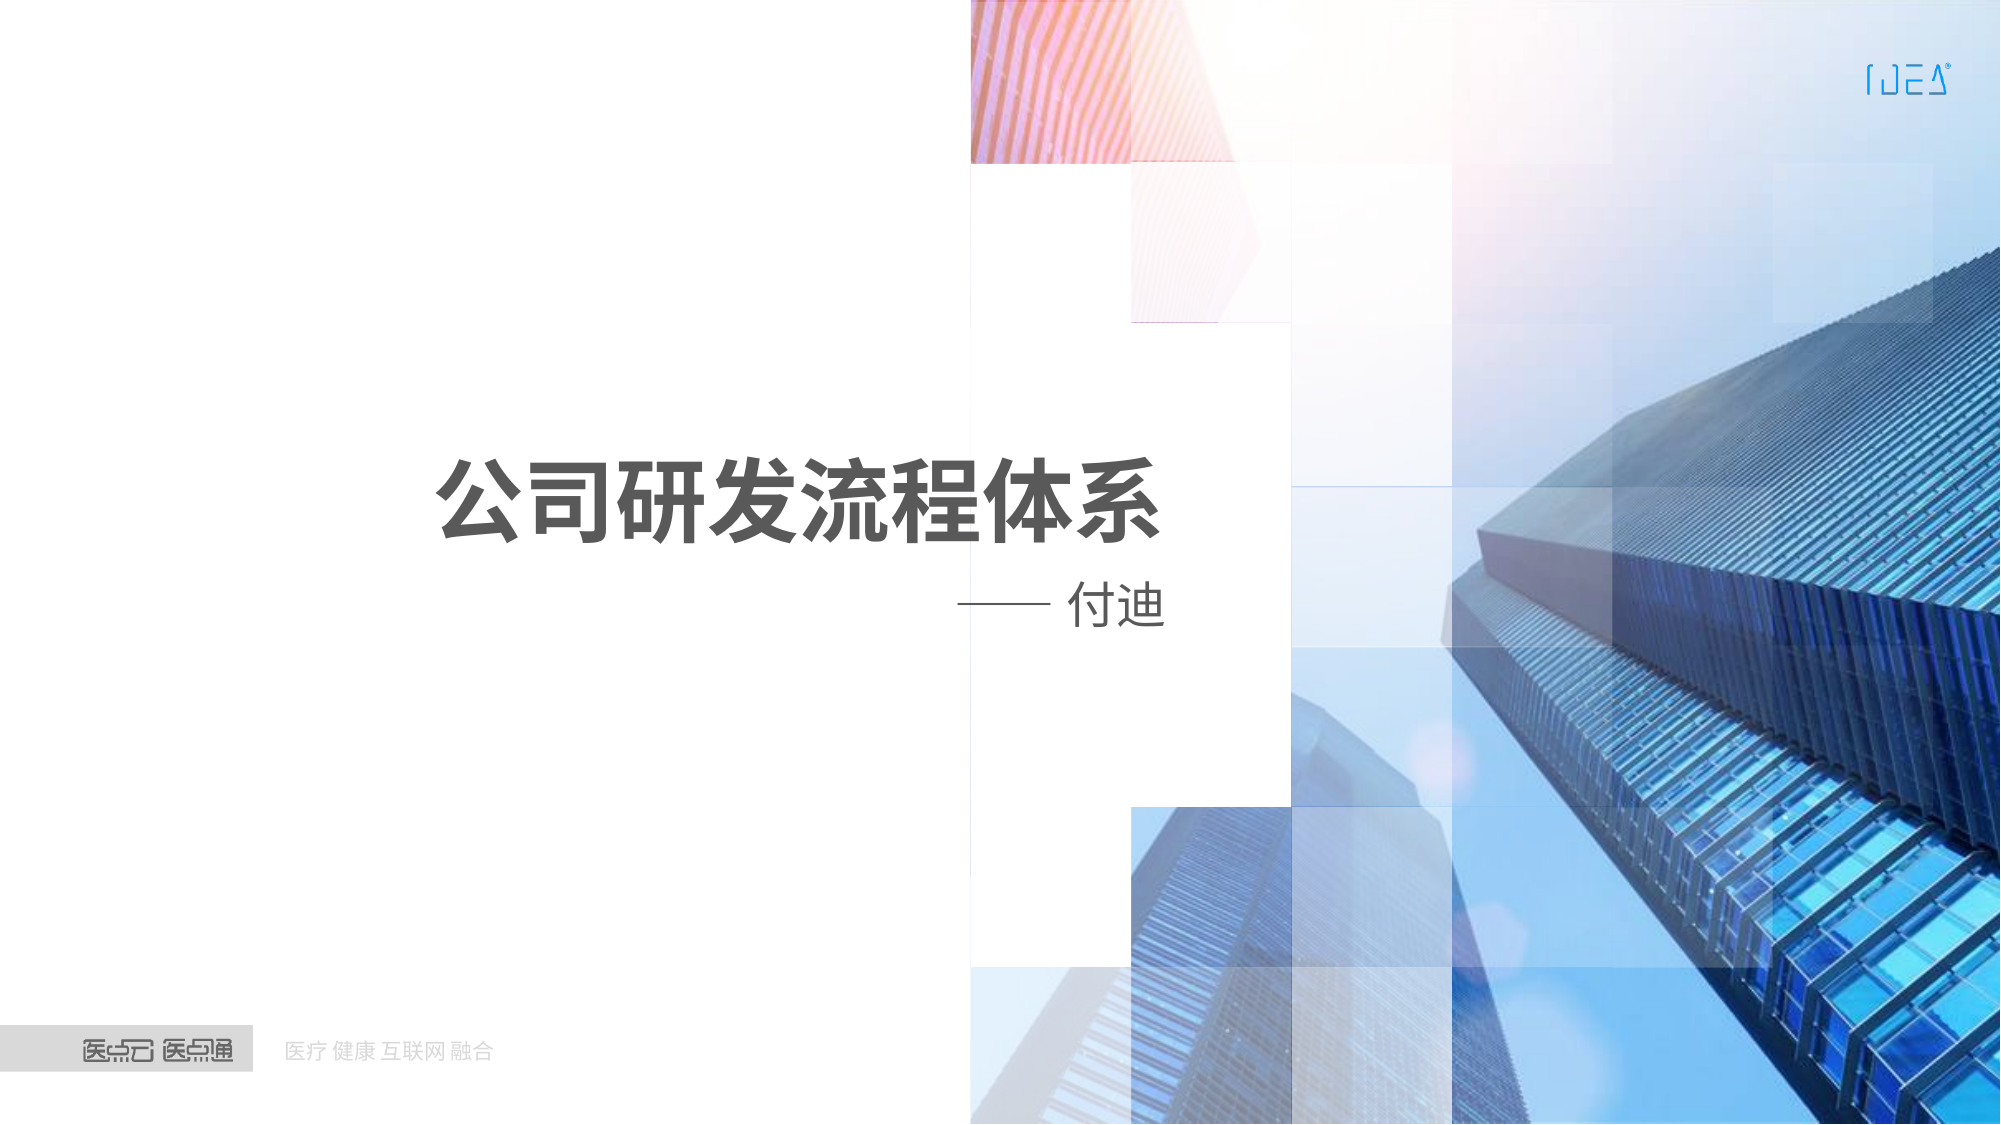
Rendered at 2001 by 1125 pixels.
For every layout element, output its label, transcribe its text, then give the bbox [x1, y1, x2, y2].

text_box ——付迪 [123, 566, 1181, 642]
text_box 公司研发流程体系 [123, 436, 1181, 562]
picture [77, 1038, 238, 1062]
picture [1292, 0, 2000, 1124]
